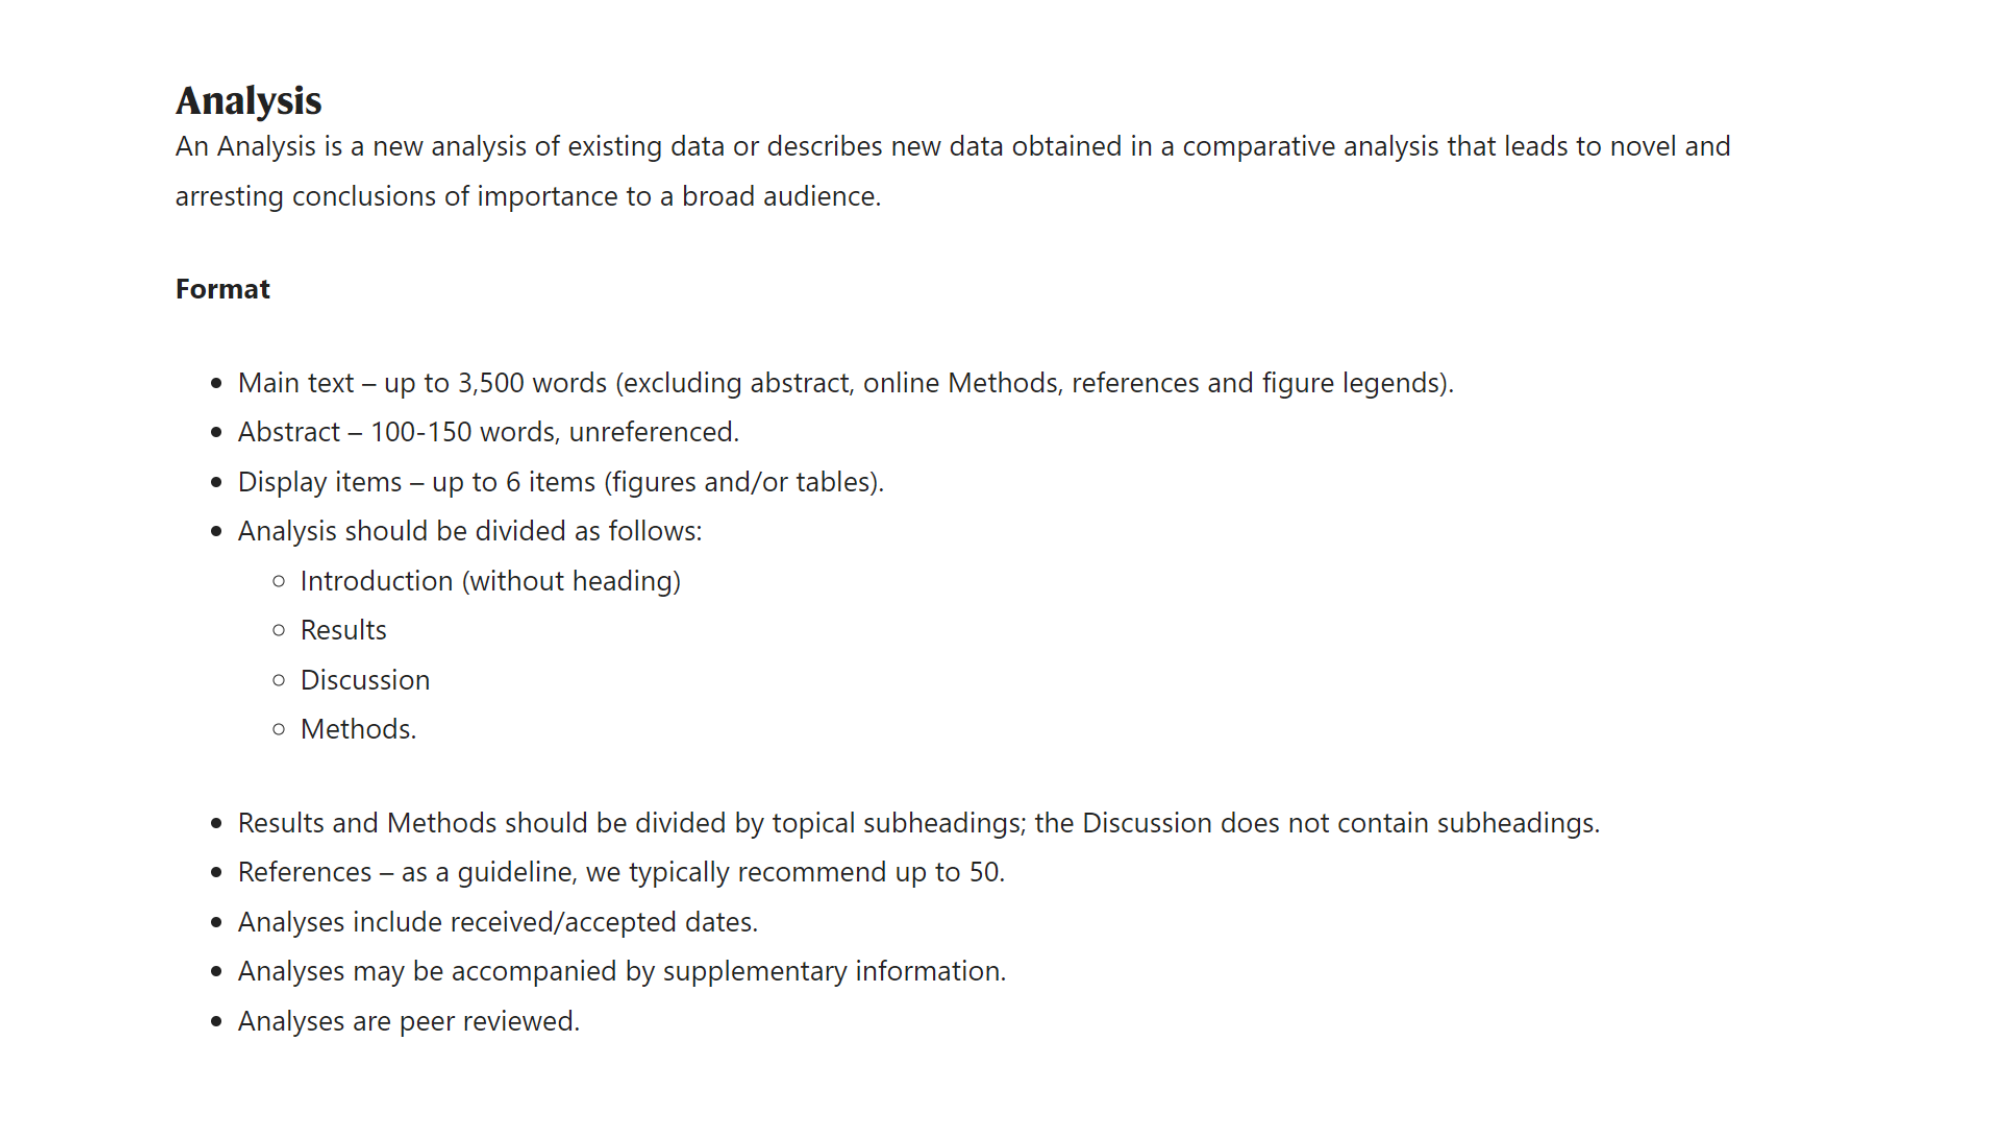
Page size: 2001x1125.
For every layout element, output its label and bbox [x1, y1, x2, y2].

picture [135, 43, 1777, 1065]
